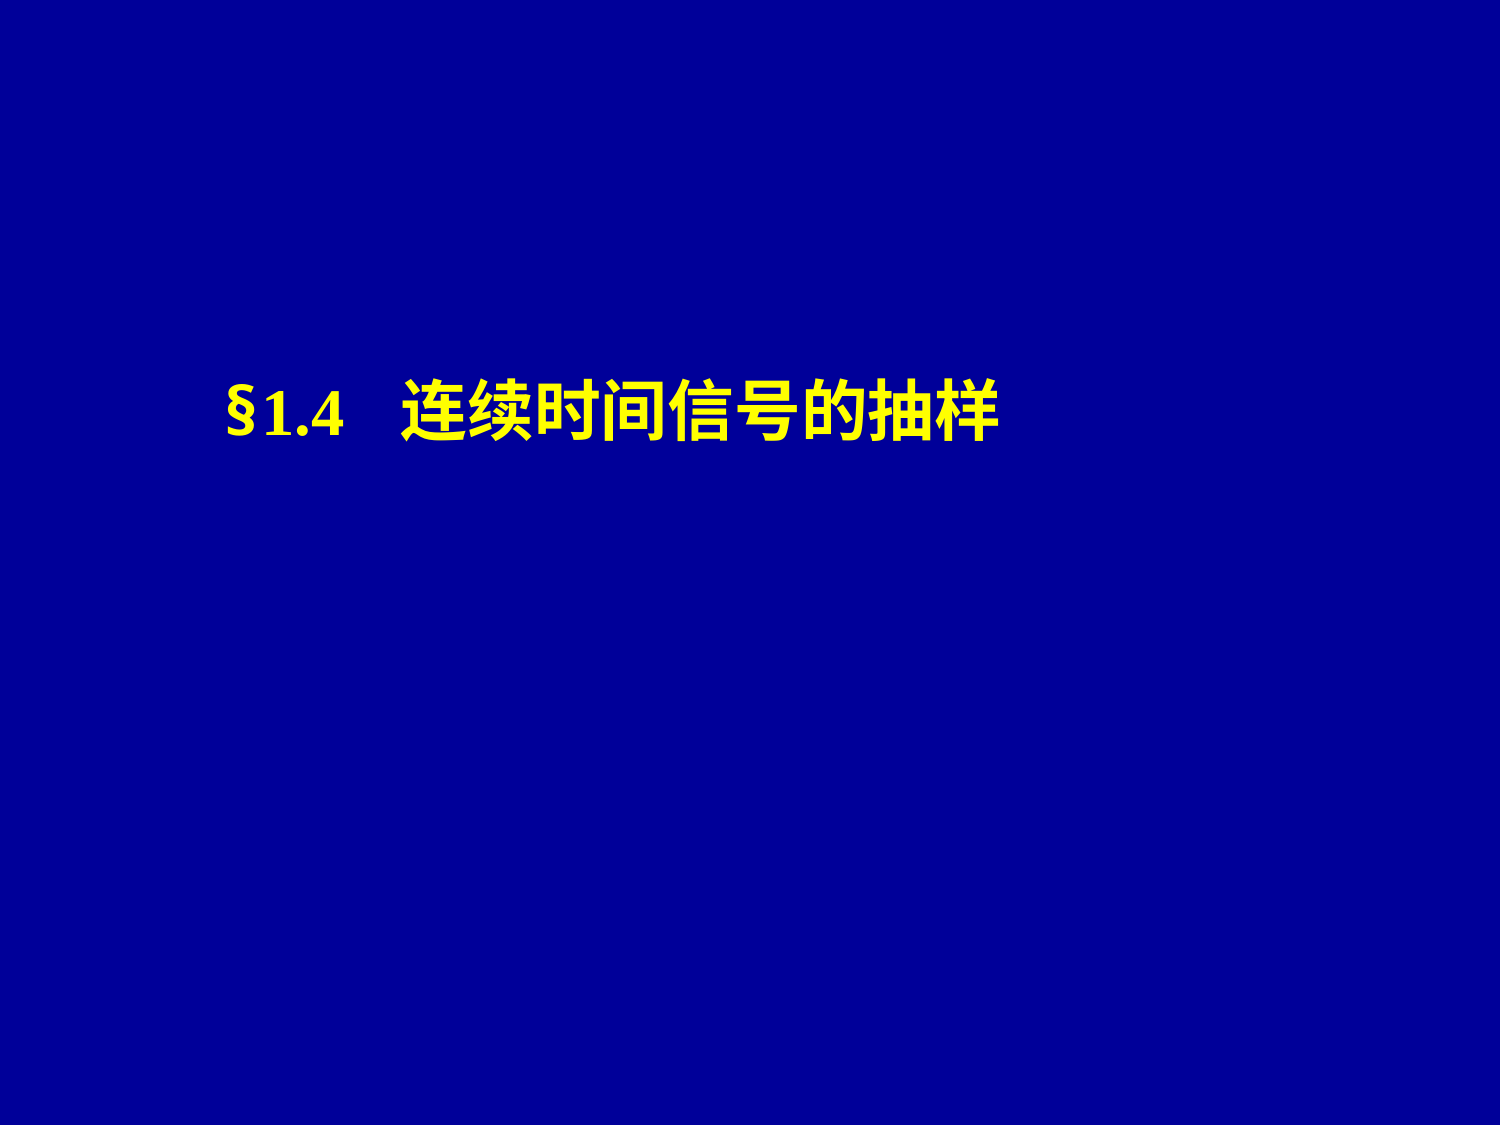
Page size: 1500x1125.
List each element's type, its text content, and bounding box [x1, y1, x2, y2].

text_box §1.4 连续时间信号的抽样 [206, 361, 1132, 457]
